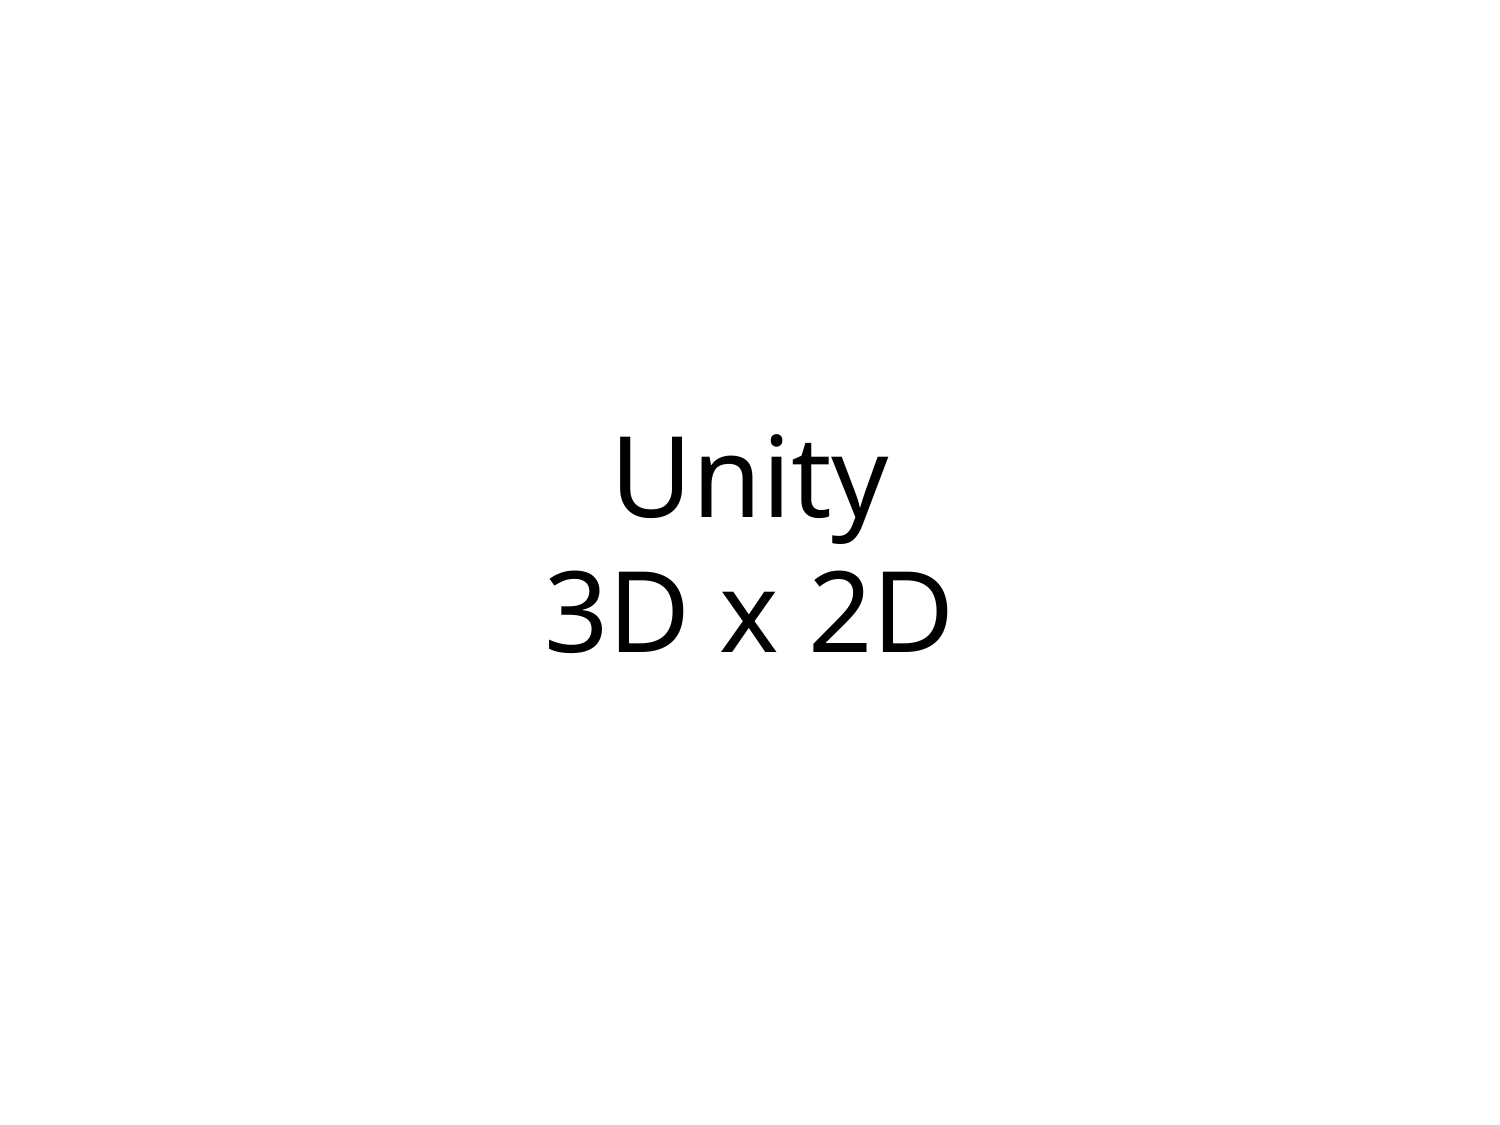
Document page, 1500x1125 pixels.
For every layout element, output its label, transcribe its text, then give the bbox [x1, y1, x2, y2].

text_box Unity 3D x 2D [529, 397, 971, 683]
